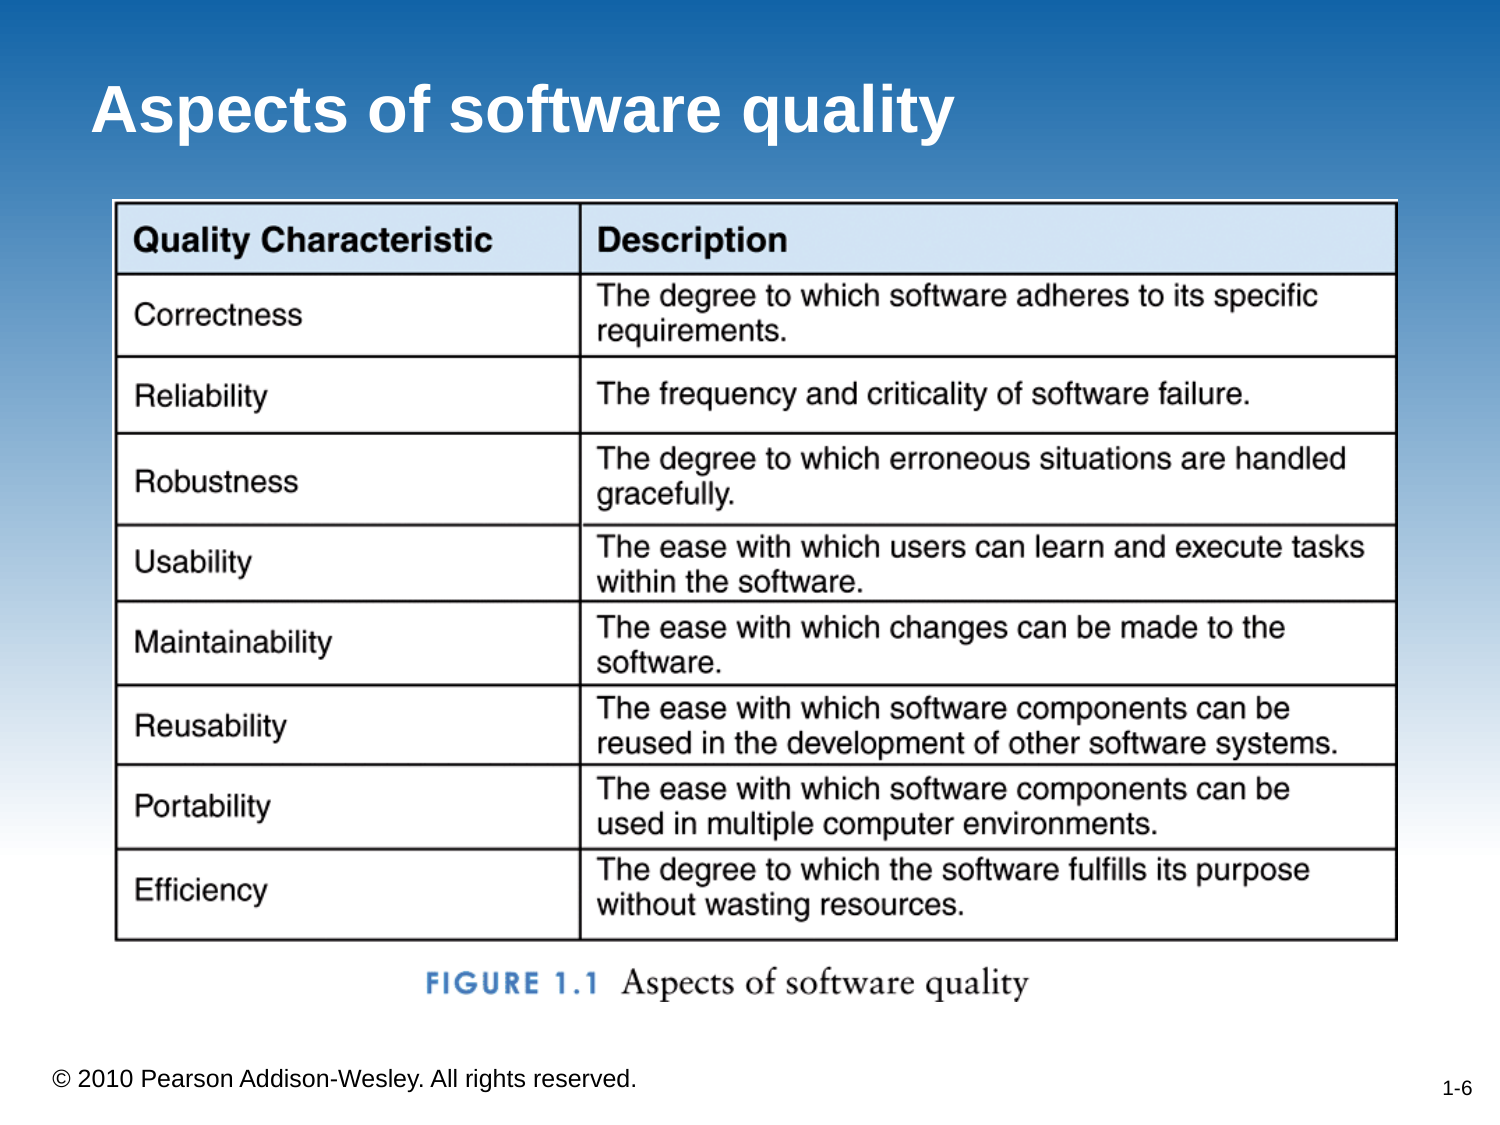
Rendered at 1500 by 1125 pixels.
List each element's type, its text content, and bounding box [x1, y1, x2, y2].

title Aspects of software quality [75, 12, 1438, 200]
slide_number 1-6 [1174, 1049, 1488, 1125]
picture [112, 199, 1399, 1002]
